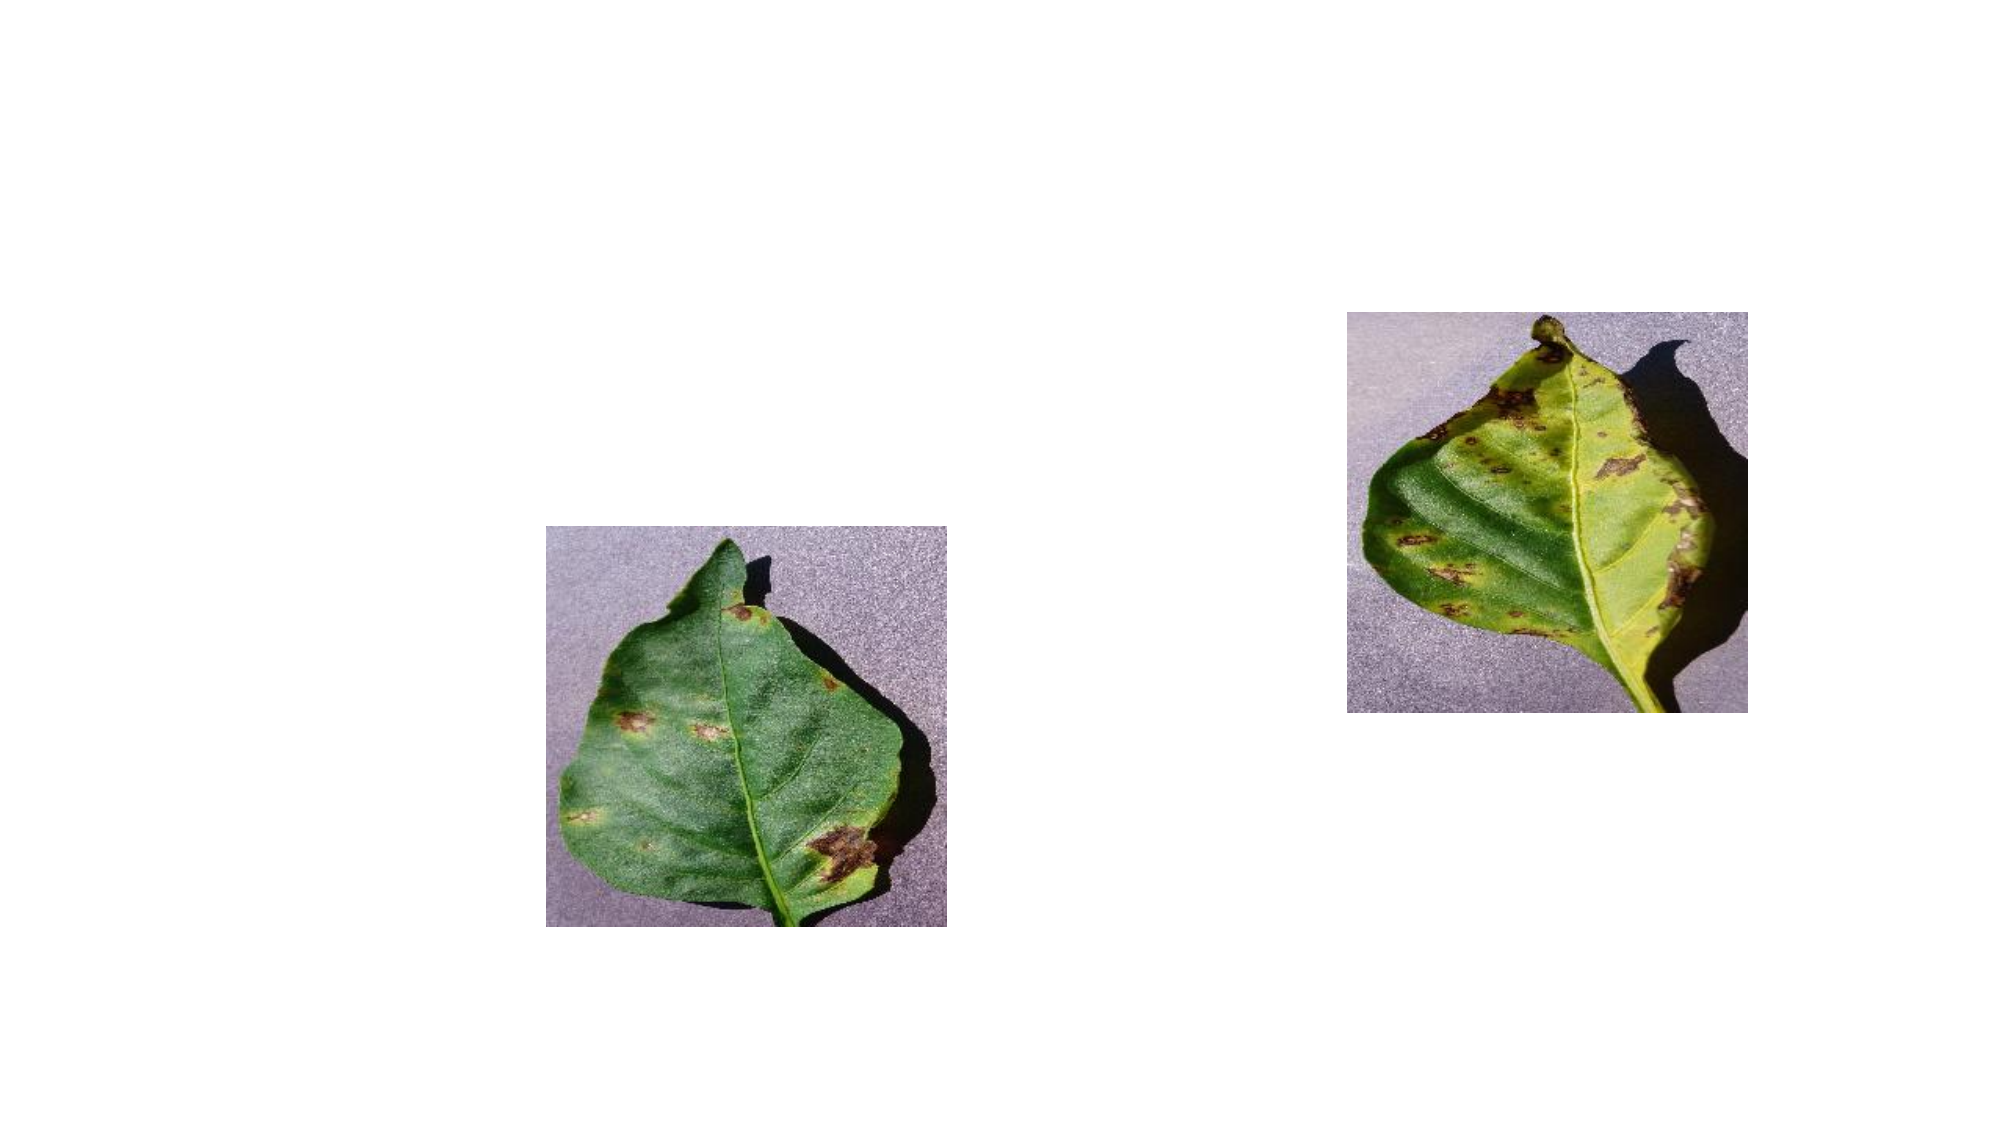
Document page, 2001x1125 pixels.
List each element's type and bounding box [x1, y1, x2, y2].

picture [546, 526, 947, 927]
list [1347, 312, 1748, 713]
